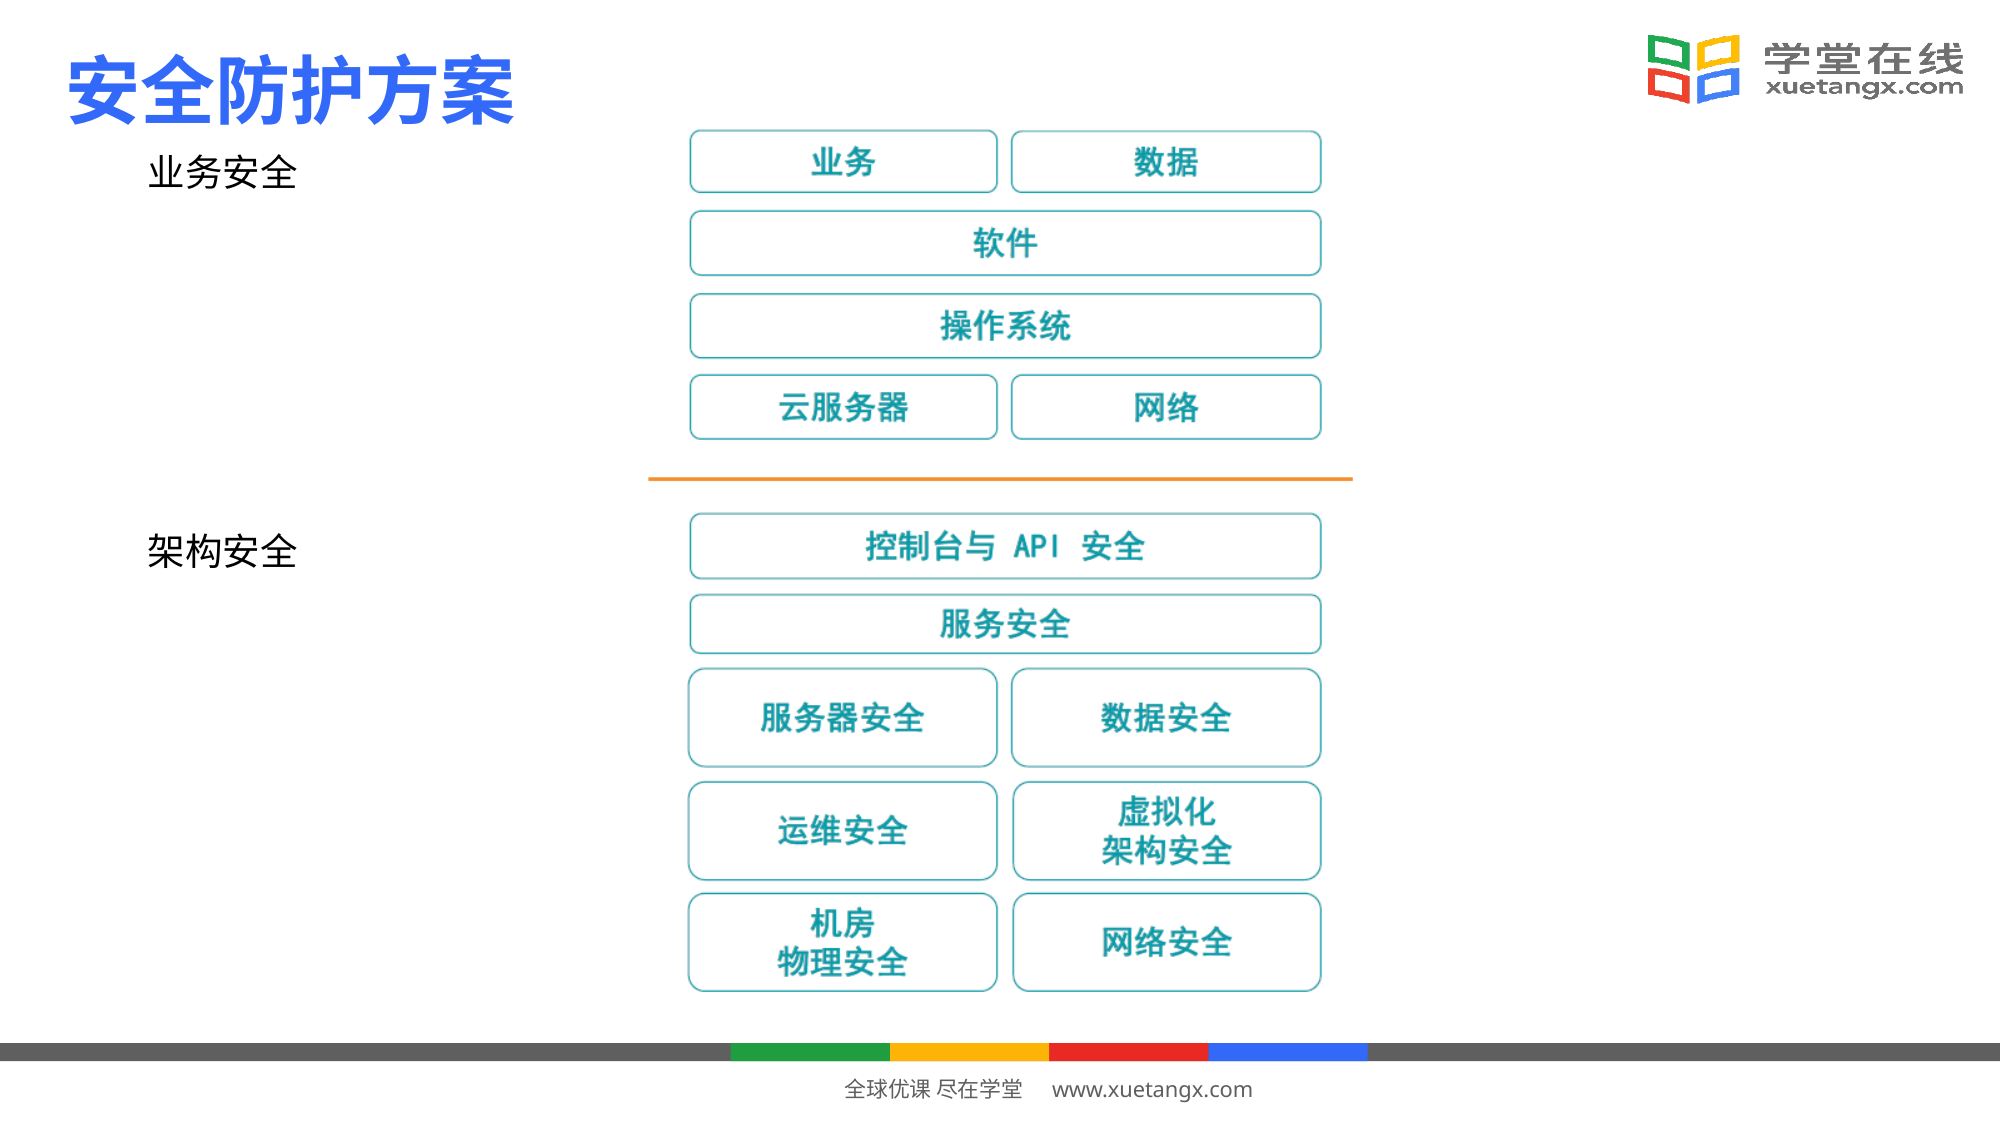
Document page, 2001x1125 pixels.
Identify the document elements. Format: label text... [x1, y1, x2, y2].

picture [1610, 0, 2000, 173]
text_box 安全防护方案 [50, 36, 1539, 141]
text_box 架构安全 [133, 520, 631, 581]
text_box 业务安全 [133, 142, 631, 202]
picture [636, 118, 1364, 1007]
